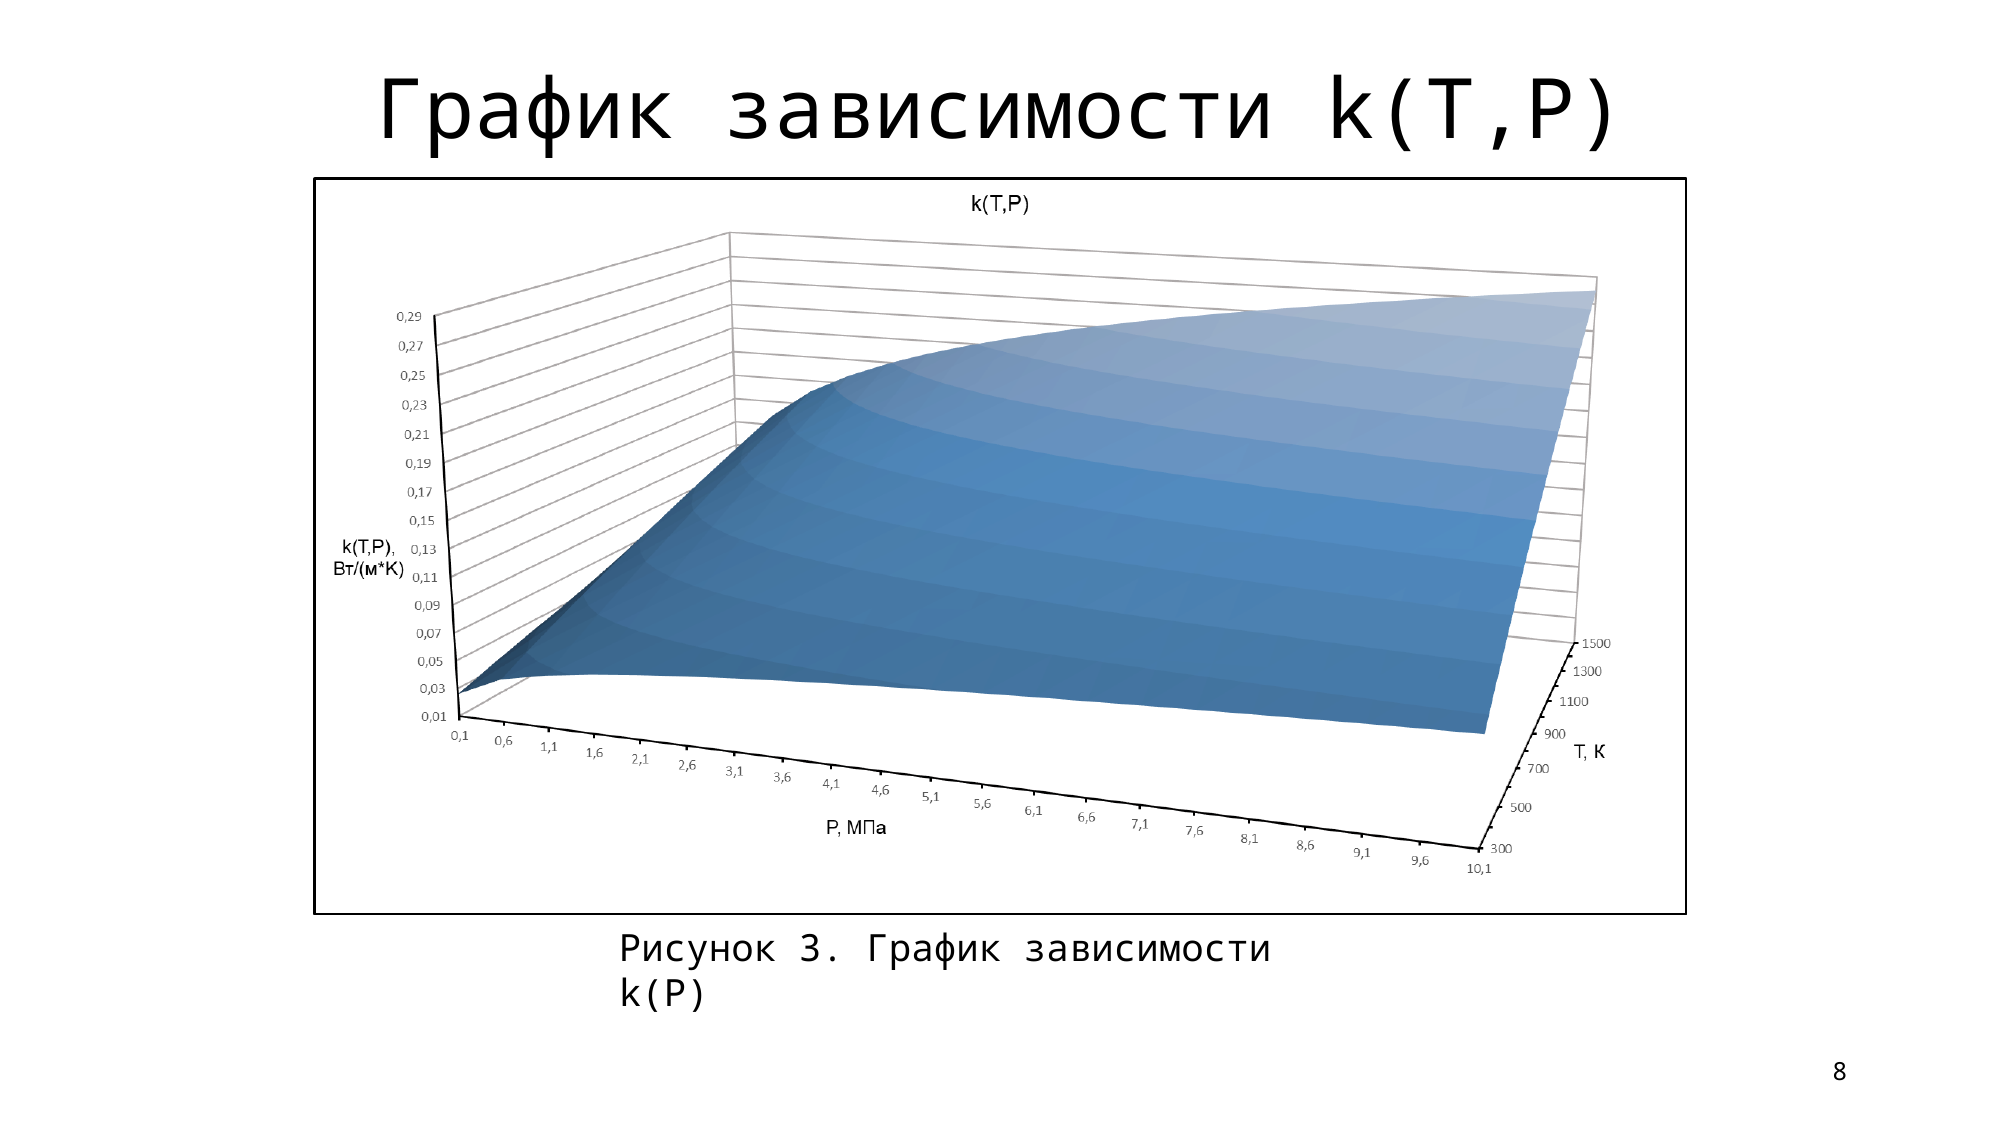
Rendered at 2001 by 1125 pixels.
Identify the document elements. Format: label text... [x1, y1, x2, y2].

text_box Рисунок 3. График зависимости k(P) [603, 916, 1396, 1022]
picture [313, 177, 1687, 915]
slide_number 8 [1412, 1042, 1863, 1103]
title График зависимости k(T,P) [0, 43, 2000, 181]
